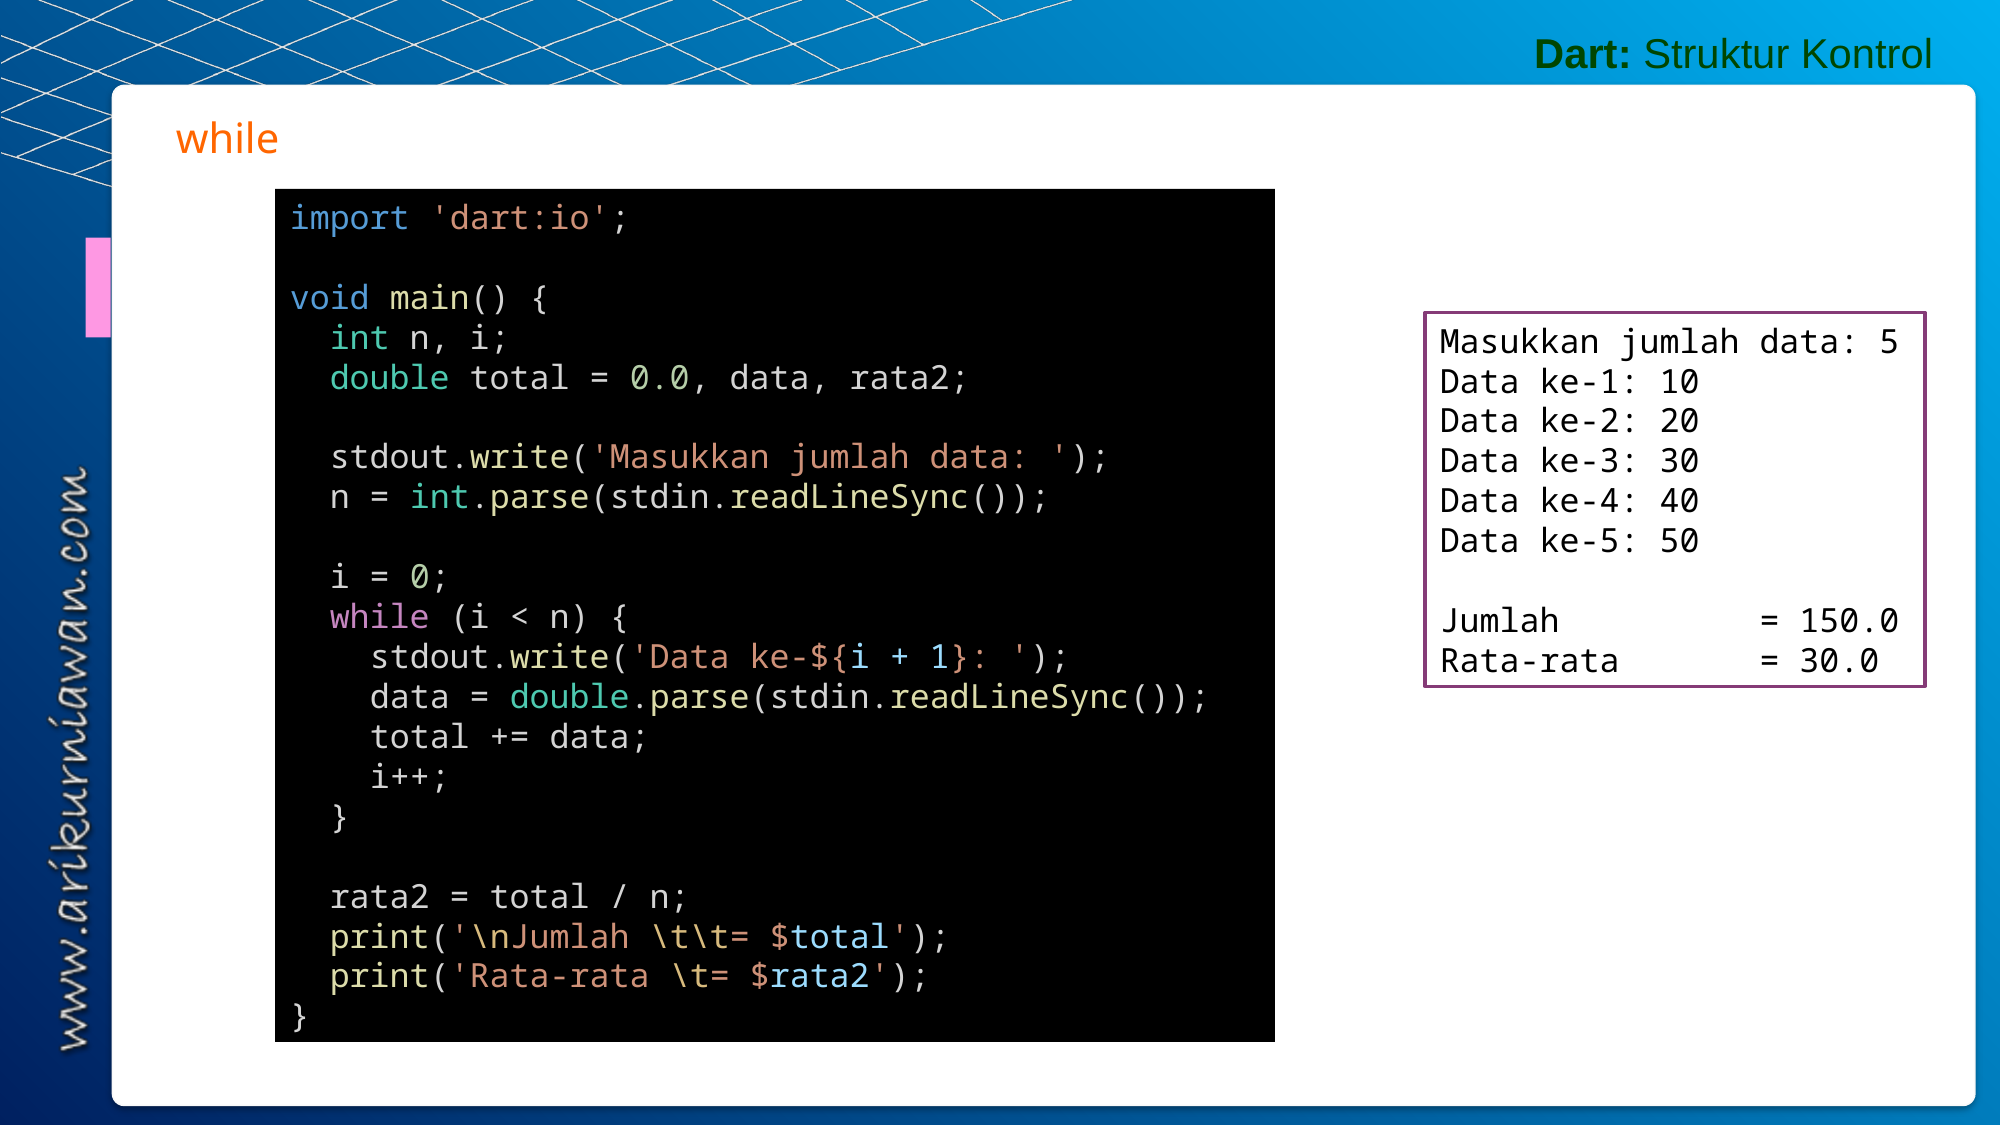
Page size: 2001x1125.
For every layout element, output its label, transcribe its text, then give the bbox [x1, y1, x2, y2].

text_box while [160, 104, 1511, 170]
text_box Masukkan jumlah data: 5 Data ke-1: 10 Data ke-2: 20 Data ke-3: 30 Data ke-4: 40 Data ke-5: 50 Jumlah = 150.0 Rata-rata = 30.0 [1423, 310, 1927, 689]
picture [43, 437, 100, 1069]
text_box import 'dart:io'; void main() { int n, i; double total = 0.0, data, rata2; stdout.write('Masukkan jumlah data: '); n = int.parse(stdin.readLineSync()); i = 0; while (i < n) { stdout.write('Data ke-${i + 1}: '); data = double.parse(stdin.readLineSync()); total += data; i++; } rata2 = total / n; print('\nJumlah \t\t= $total'); print('Rata-rata \t= $rata2'); } [275, 188, 1275, 1042]
text_box Dart: Struktur Kontrol [1093, 10, 1949, 84]
picture [2, 0, 836, 240]
